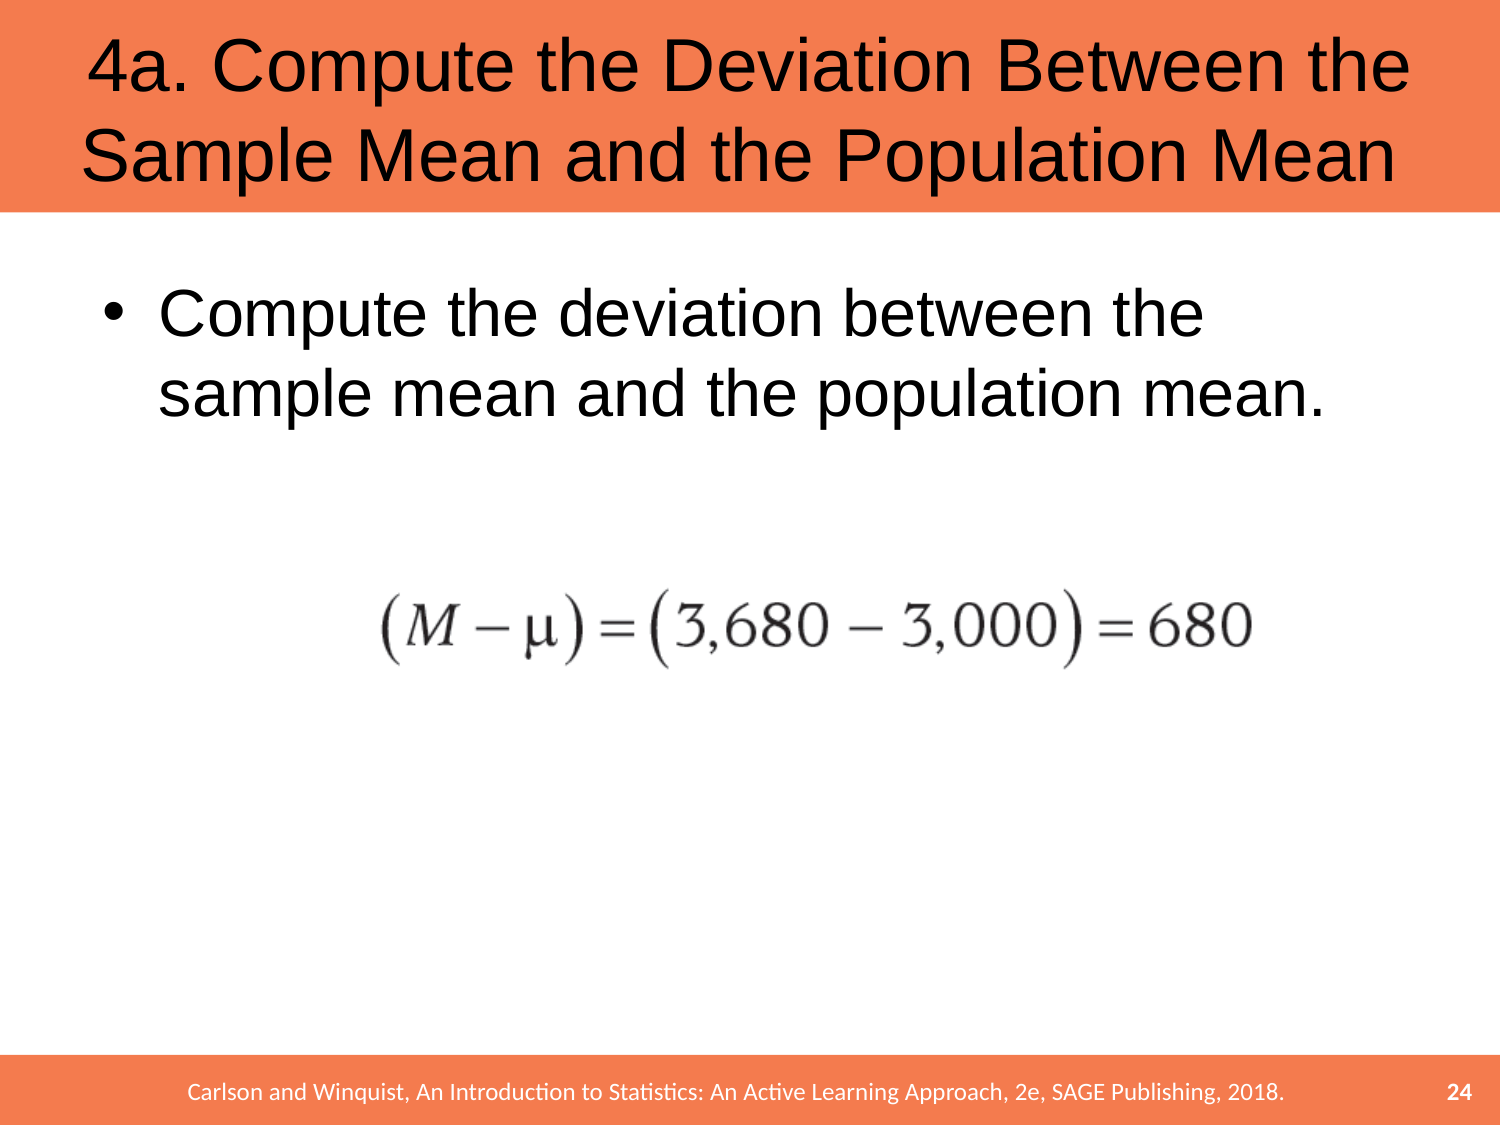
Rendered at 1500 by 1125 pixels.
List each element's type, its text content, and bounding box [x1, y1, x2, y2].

picture [374, 574, 1259, 671]
slide_number 24 [1387, 1060, 1488, 1120]
list Compute the deviation between the sample mean and the population mean. [87, 262, 1425, 1005]
footer Carlson and Winquist, An Introduction to Statistics: An Active Learning Approach, 2e, SAGE Publishing, 2018. [150, 1060, 1325, 1121]
title 4a. Compute the Deviation Between the Sample Mean and the Population Mean [12, 18, 1488, 194]
